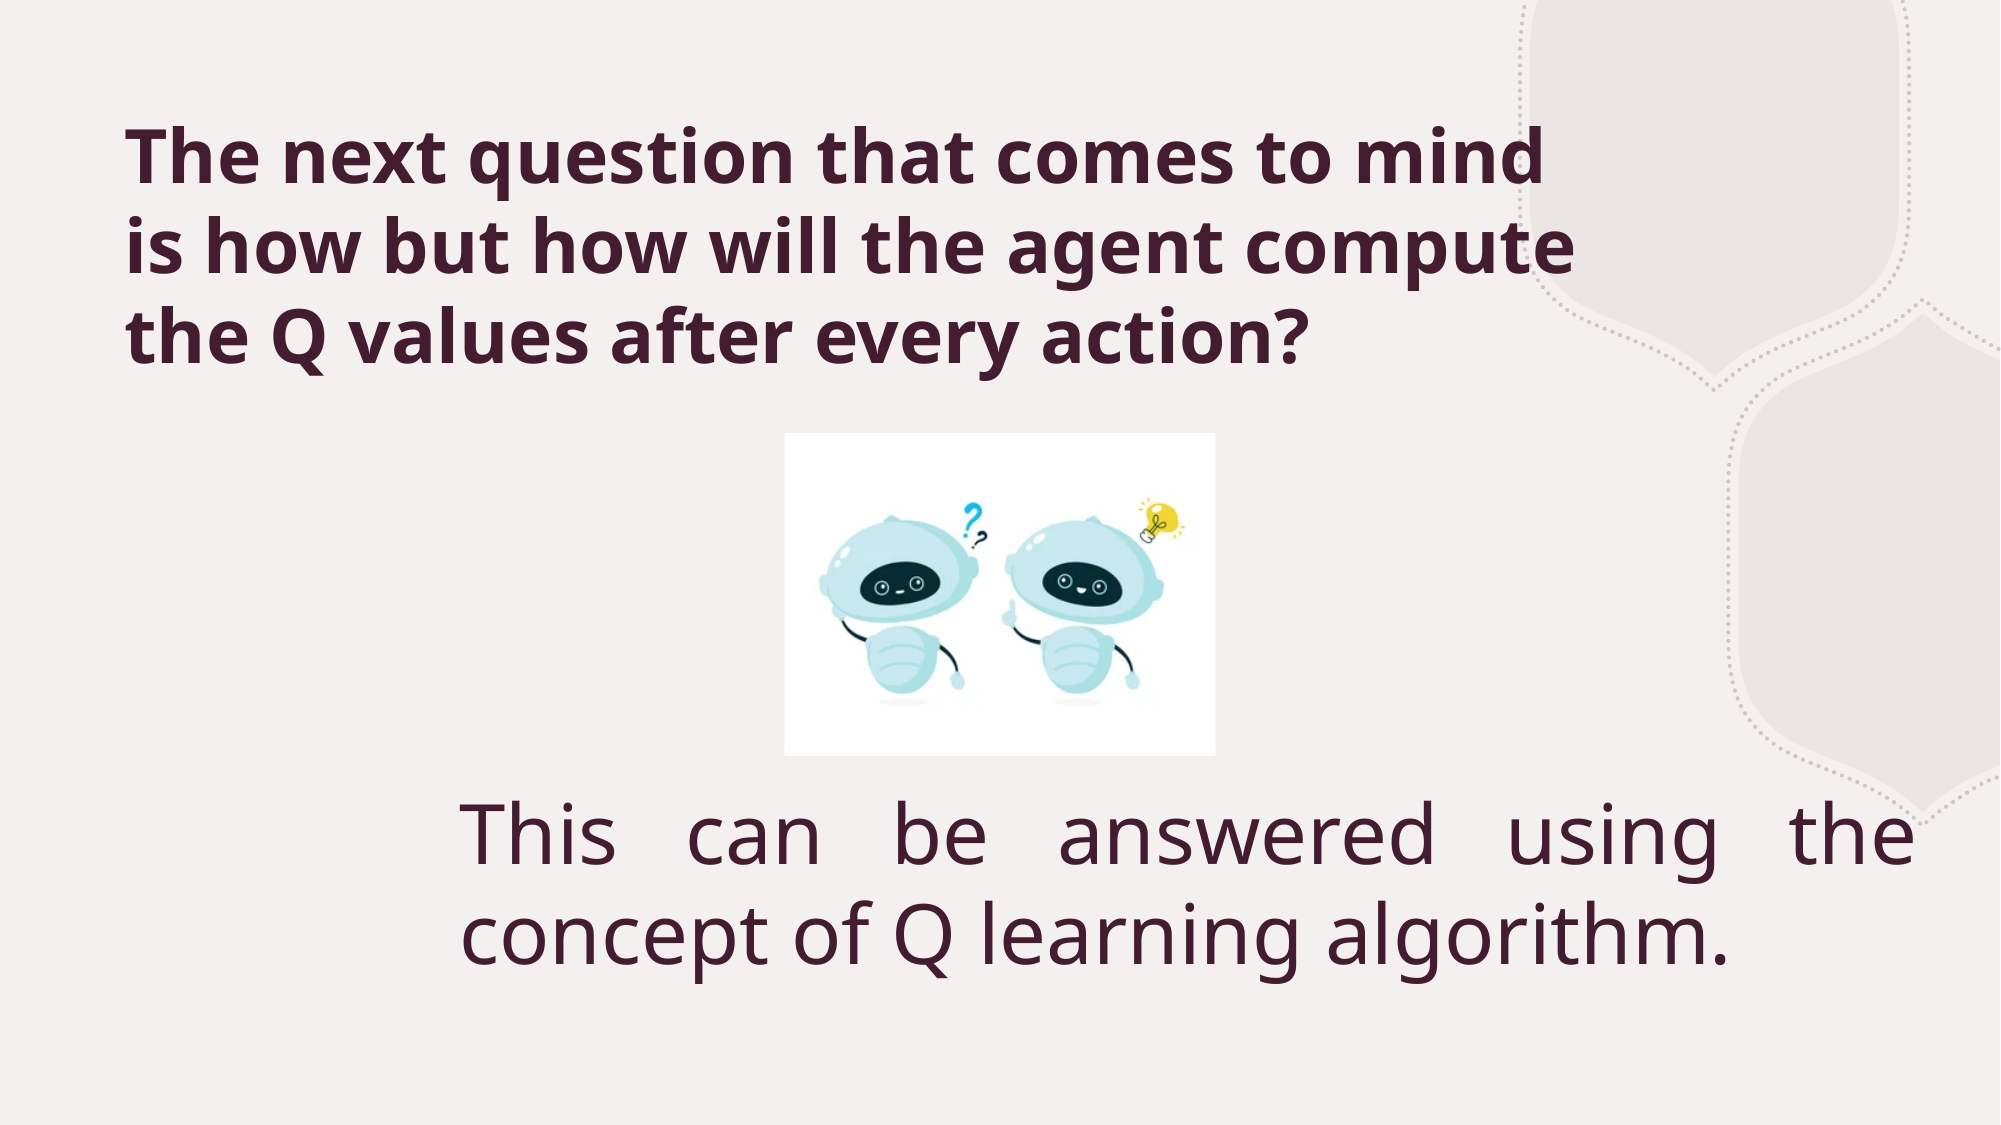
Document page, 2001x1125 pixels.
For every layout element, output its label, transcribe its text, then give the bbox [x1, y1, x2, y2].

title The next question that comes to mind is how but how will the agent compute the Q values after every action? [109, 72, 1599, 415]
text_box This can be answered using the concept of Q learning algorithm. [444, 710, 1934, 1053]
picture [784, 433, 1216, 756]
